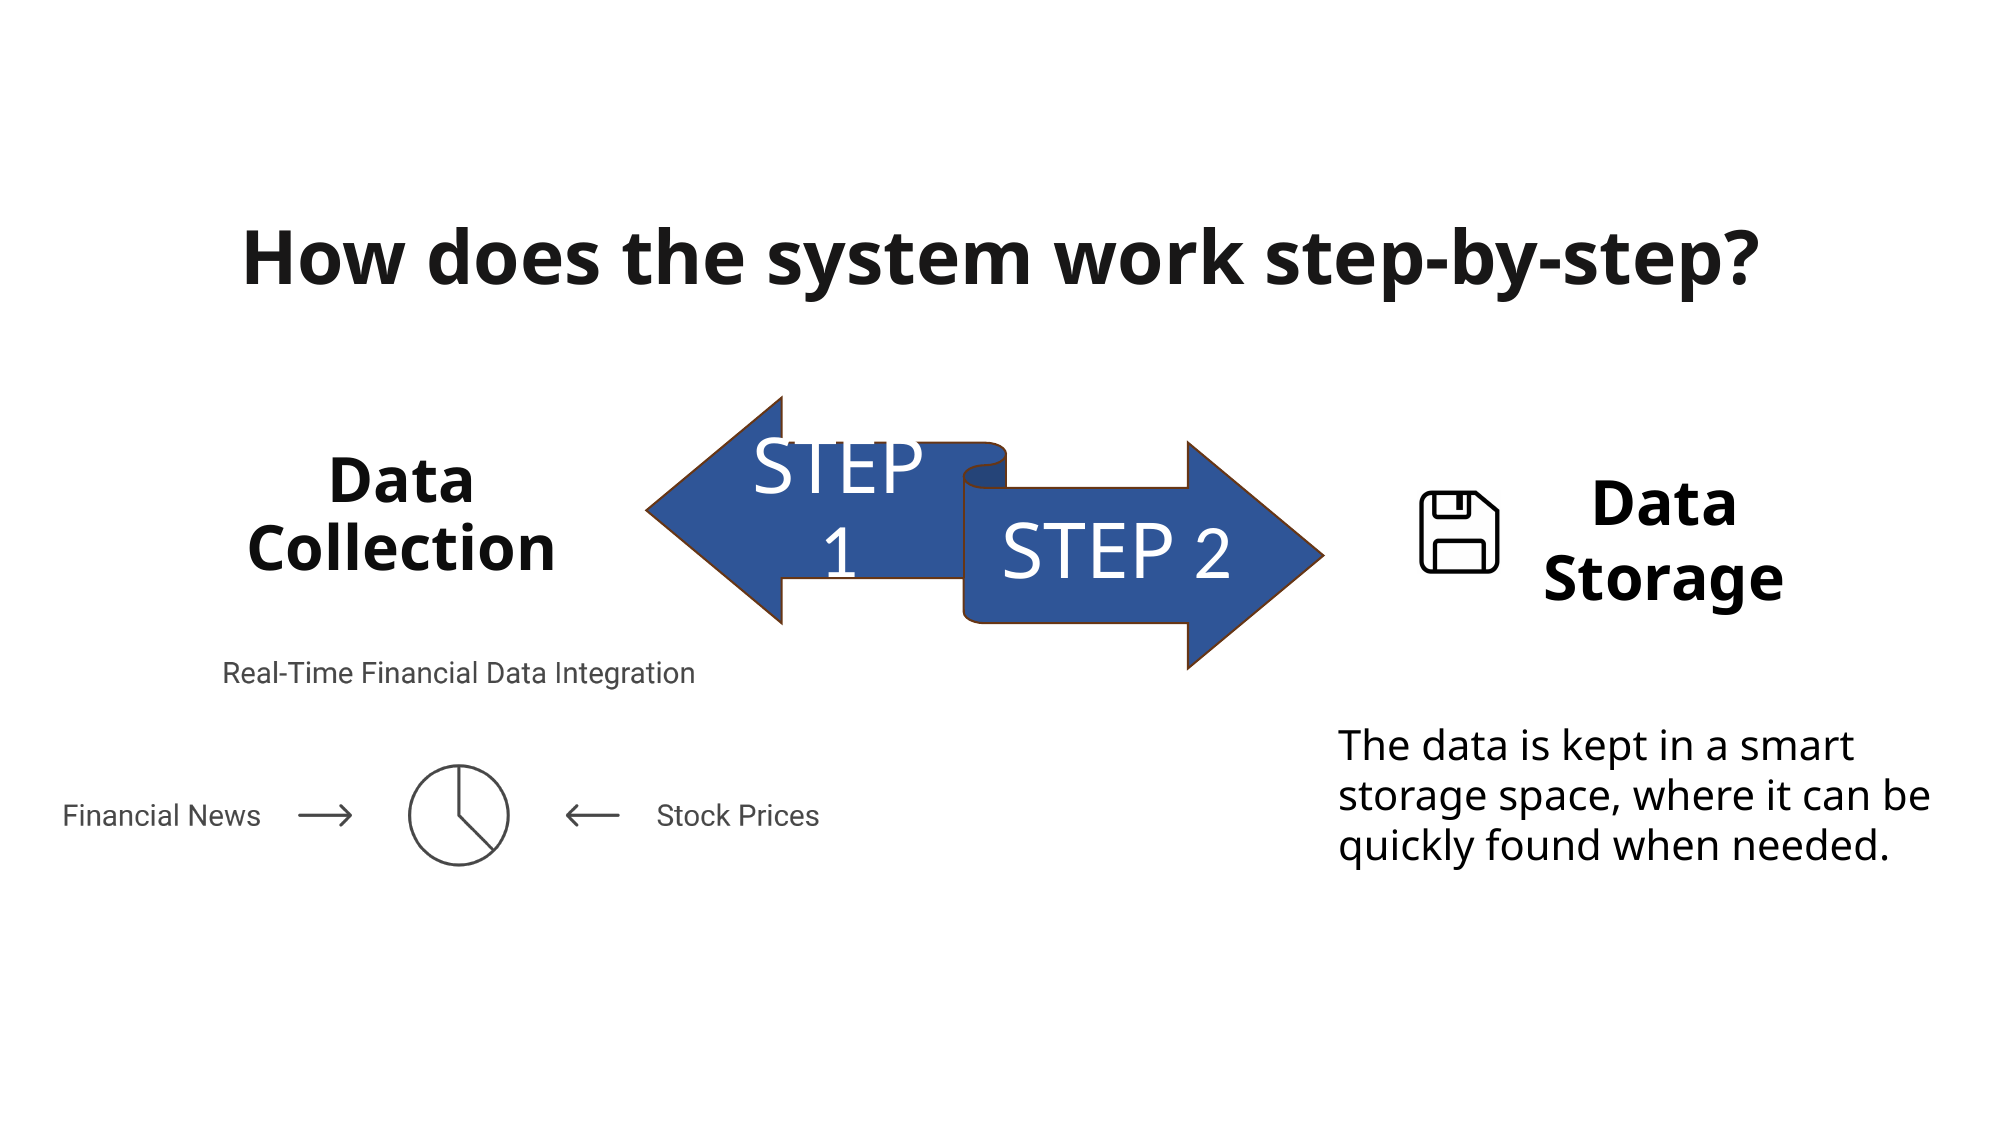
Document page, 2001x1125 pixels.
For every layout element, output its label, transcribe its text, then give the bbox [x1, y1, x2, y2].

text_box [646, 372, 1324, 694]
list Data Collection [230, 490, 575, 622]
picture [1417, 490, 1501, 574]
text_box Data Storage [1500, 455, 1828, 621]
picture [34, 637, 848, 888]
title How does the system work step-by-step? [189, 133, 1812, 309]
text_box The data is kept in a smart storage space, where it can be quickly found when needed. [1323, 661, 2000, 877]
